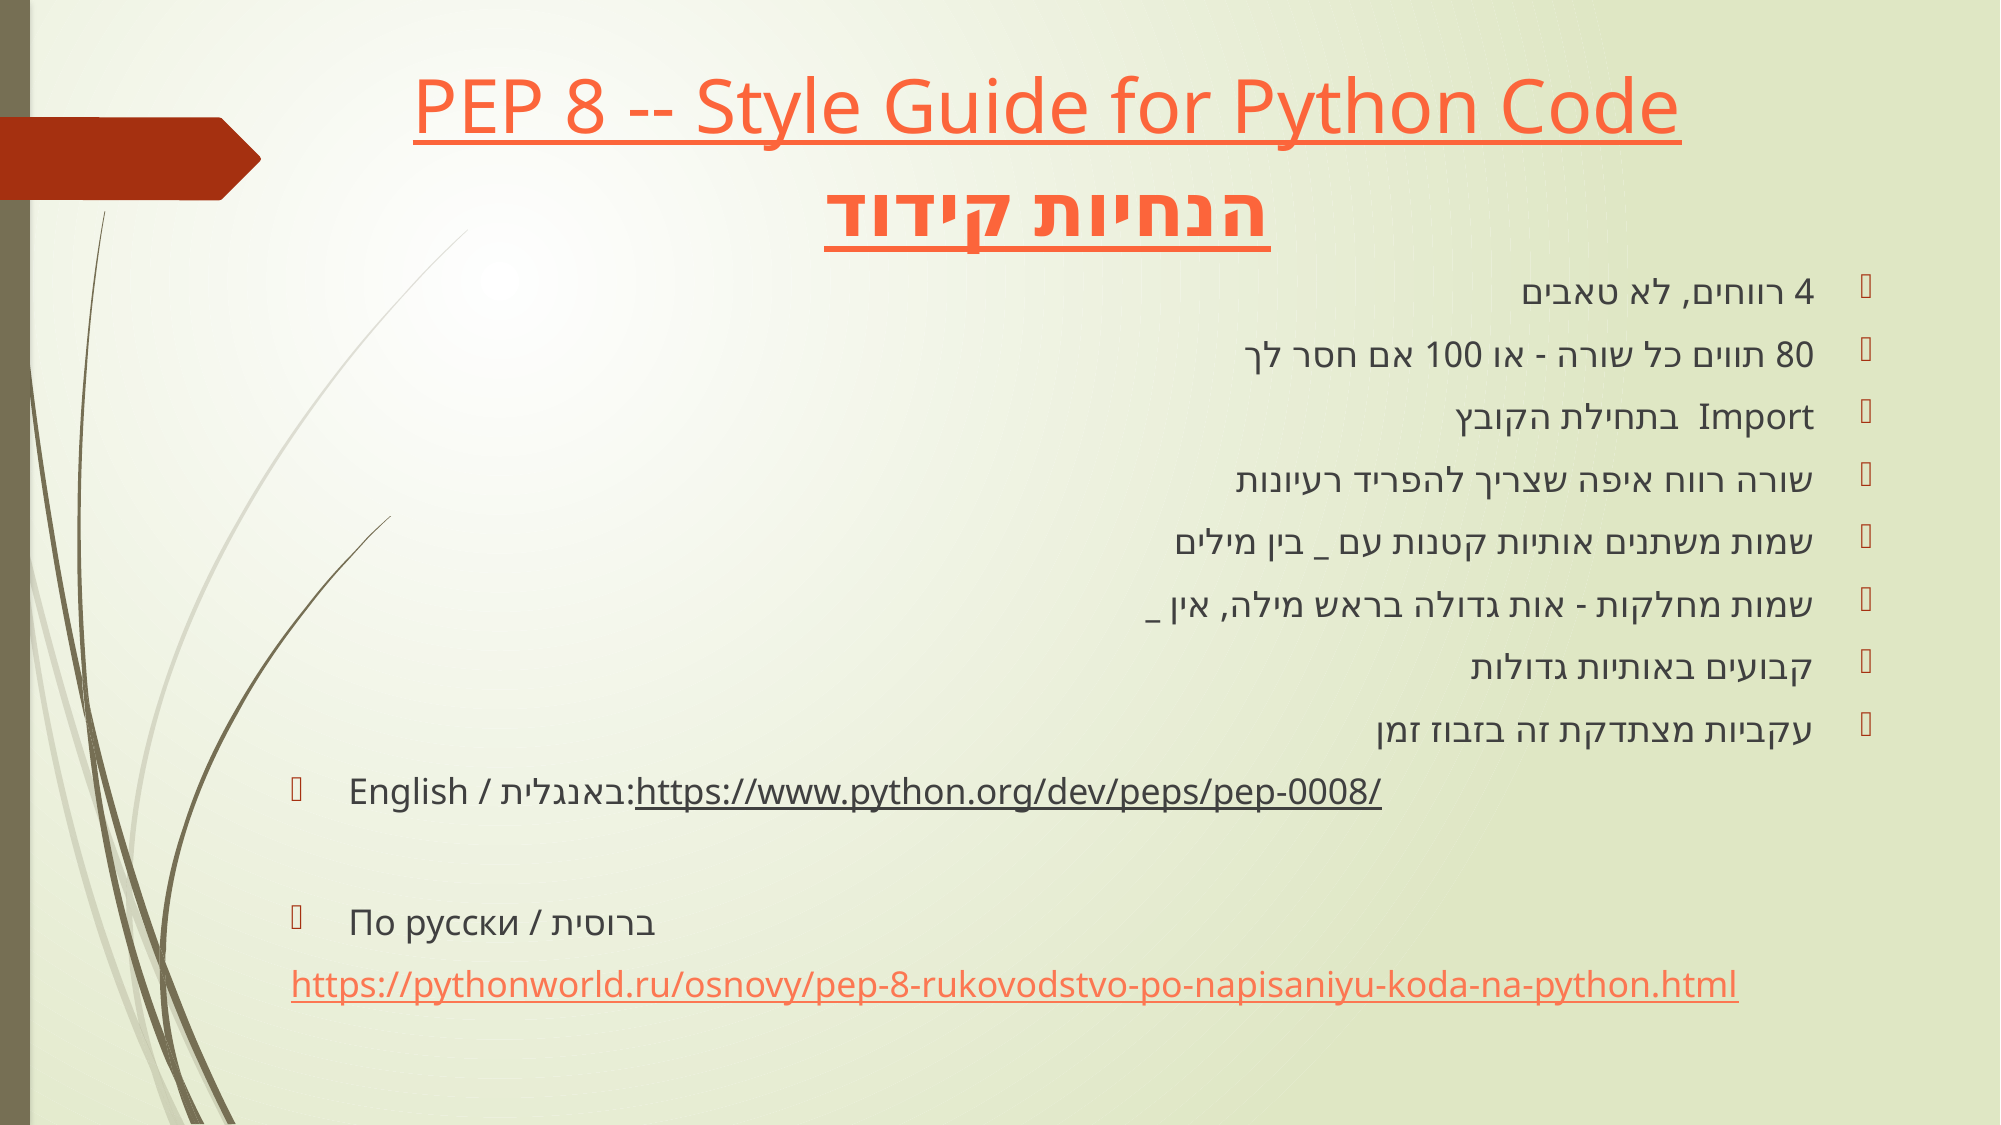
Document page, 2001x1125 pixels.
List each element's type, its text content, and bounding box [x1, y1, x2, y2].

title PEP 8 -- Style Guide for Python Code הנחיות קידוד [316, 51, 1779, 261]
list 4 רווחים, לא טאבים 80 תווים כל שורה - או 100 אם חסר לך Import בתחילת הקובץ שורה רווח איפה שצריך להפריד רעיונות שמות משתנים אותיות קטנות עם _ בין מילים שמות מחלקות - אות גדולה בראש מילה, אין _ קבועים באותיות גדולות עקביות מצתדקת זה בזבוז זמן English / באנגלית: https://www.python.org/dev/peps/pep-0008/ По русски / ברוסית https://pythonworld.ru/osnovy/pep-8-rukovodstvo-po-napisaniyu-koda-na-python.html [275, 261, 1888, 1023]
